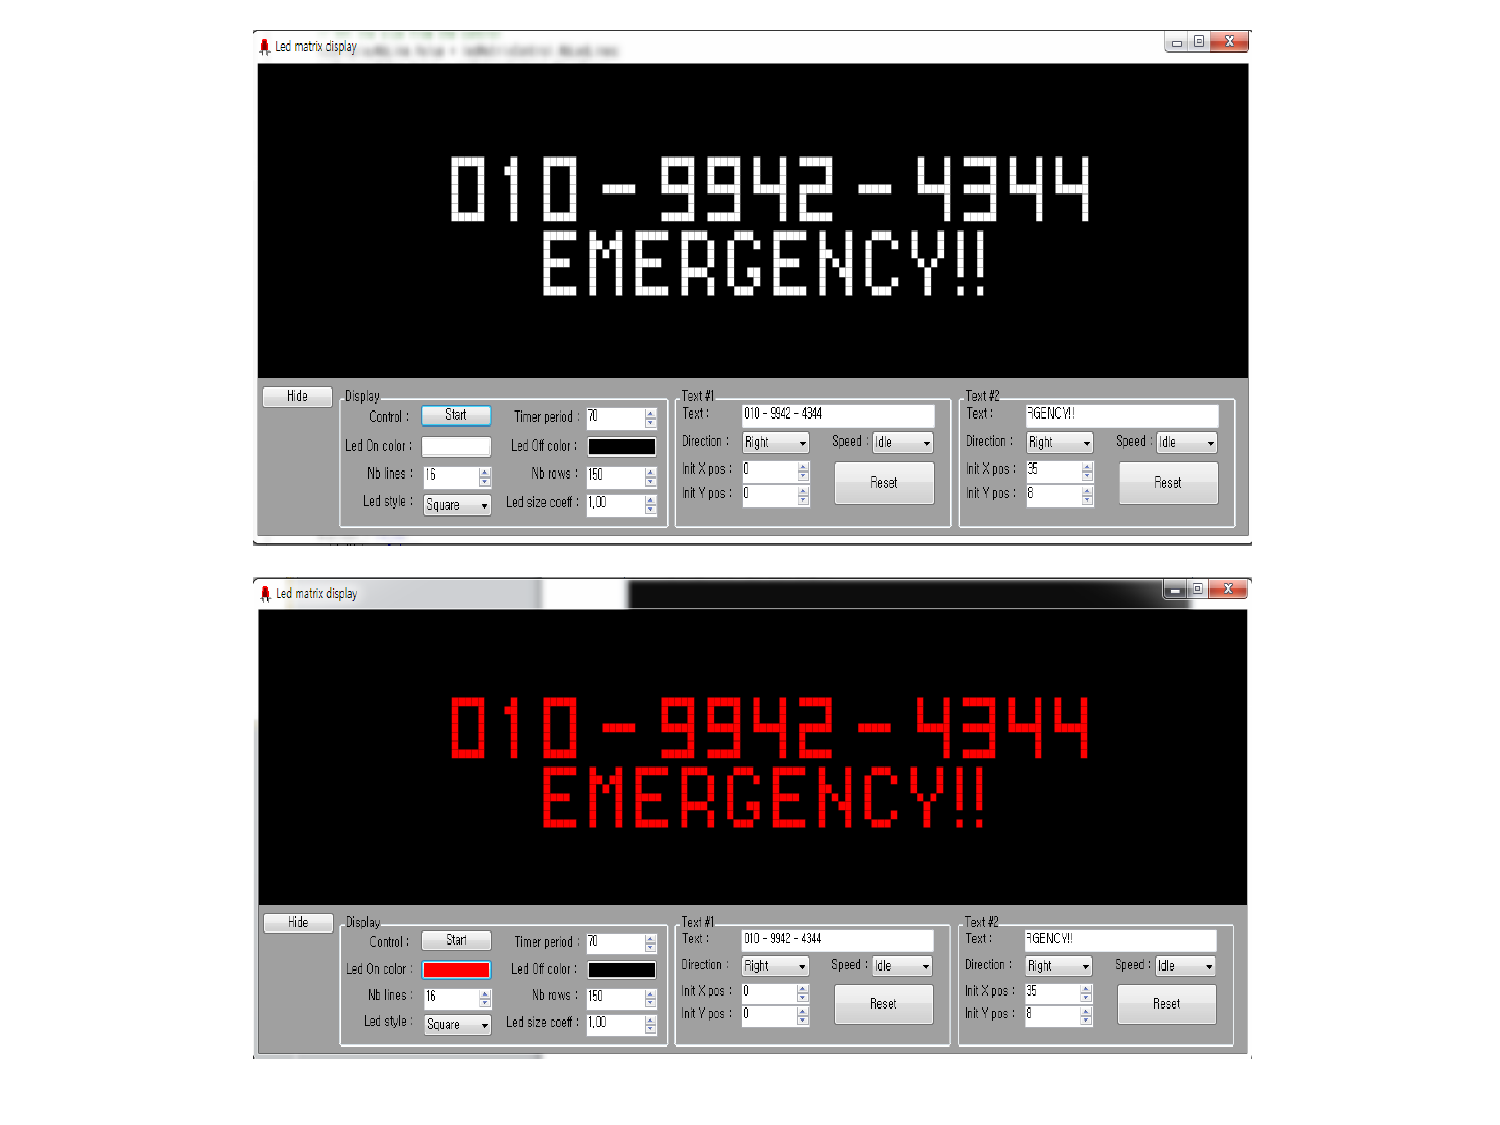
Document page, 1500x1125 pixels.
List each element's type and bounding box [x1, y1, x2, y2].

picture [253, 577, 1253, 1059]
picture [253, 30, 1253, 546]
